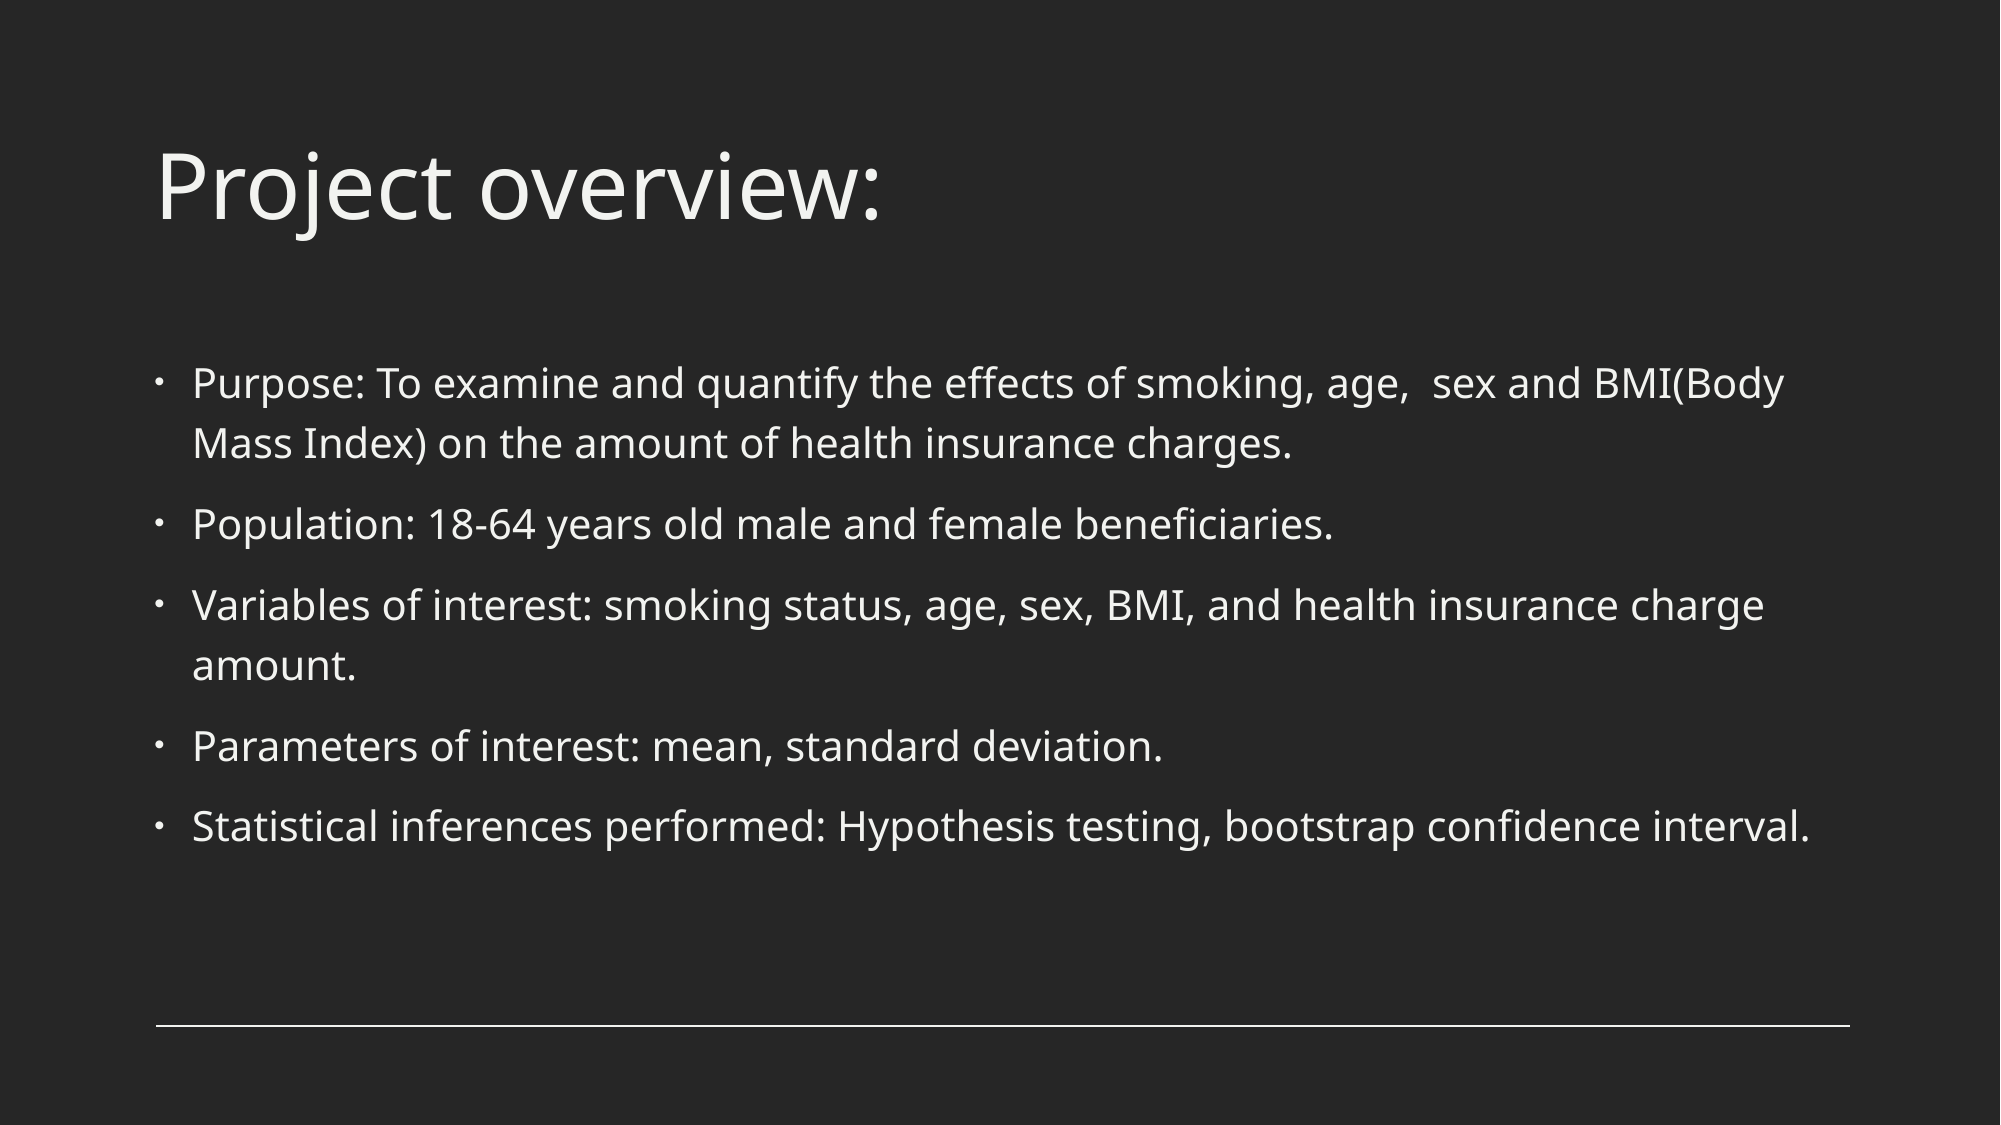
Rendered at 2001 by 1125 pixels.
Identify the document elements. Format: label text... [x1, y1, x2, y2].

title Project overview: [139, 67, 1850, 246]
list Purpose: To examine and quantify the effects of smoking, age, sex and BMI(Body Mass Index) on the amount of health insurance charges. Population: 18-64 years old male and female beneficiaries. Variables of interest: smoking status, age, sex, BMI, and health insurance charge amount. Parameters of interest: mean, standard deviation. Statistical inferences performed: Hypothesis testing, bootstrap confidence interval. [139, 338, 1850, 980]
